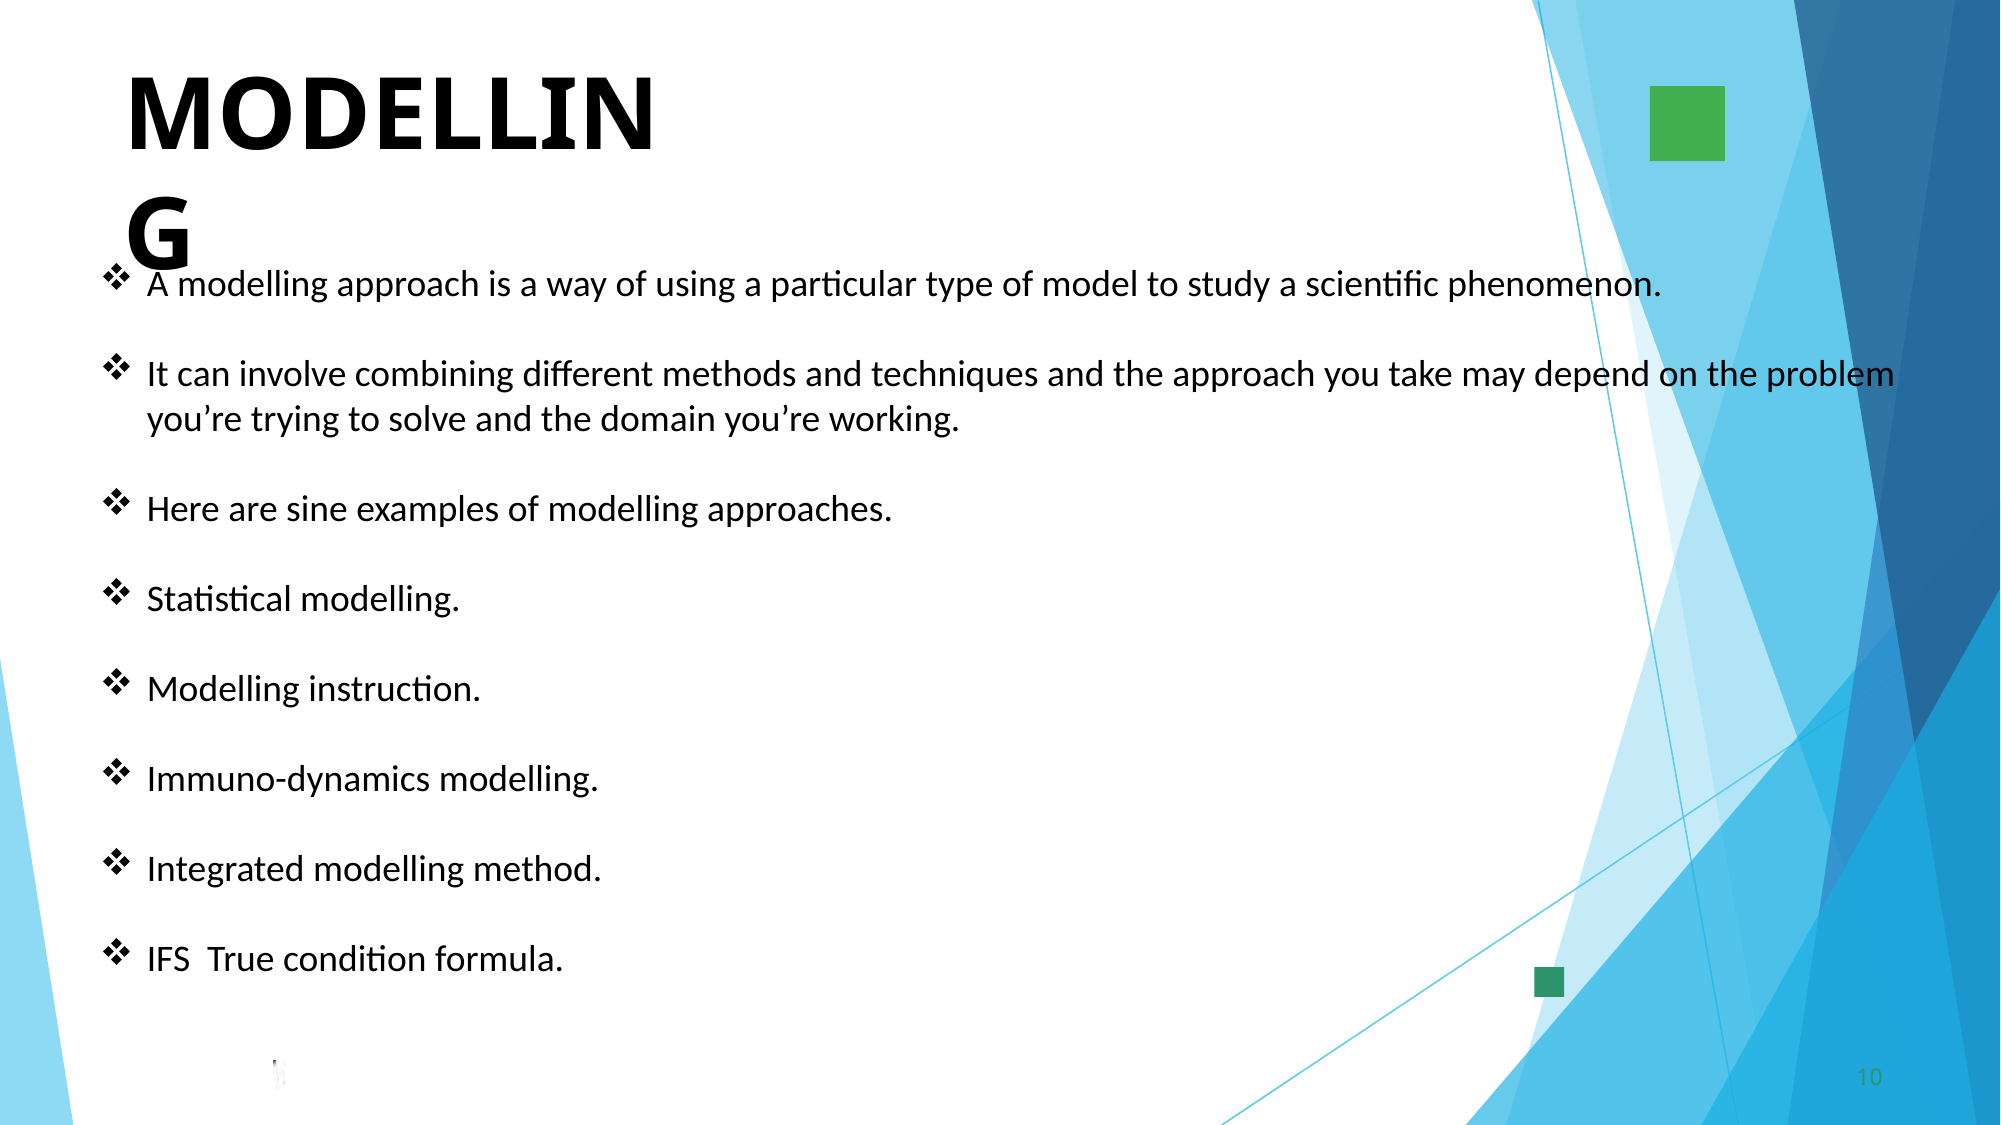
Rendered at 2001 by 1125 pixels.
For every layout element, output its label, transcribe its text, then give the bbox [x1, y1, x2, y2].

text_box MODELLING [121, 47, 664, 258]
text_box 10 [1849, 1061, 1888, 1095]
list A modelling approach is a way of using a particular type of model to study a scientific phenomenon. It can involve combining different methods and techniques and the approach you take may depend on the problem you’re trying to solve and the domain you’re working. Here are sine examples of modelling approaches. Statistical modelling. Modelling instruction. Immuno-dynamics modelling. Integrated modelling method. IFS True condition formula. [99, 258, 1900, 986]
picture [273, 1060, 287, 1091]
text_box [1534, 986, 1565, 997]
text_box [1649, 86, 1725, 162]
